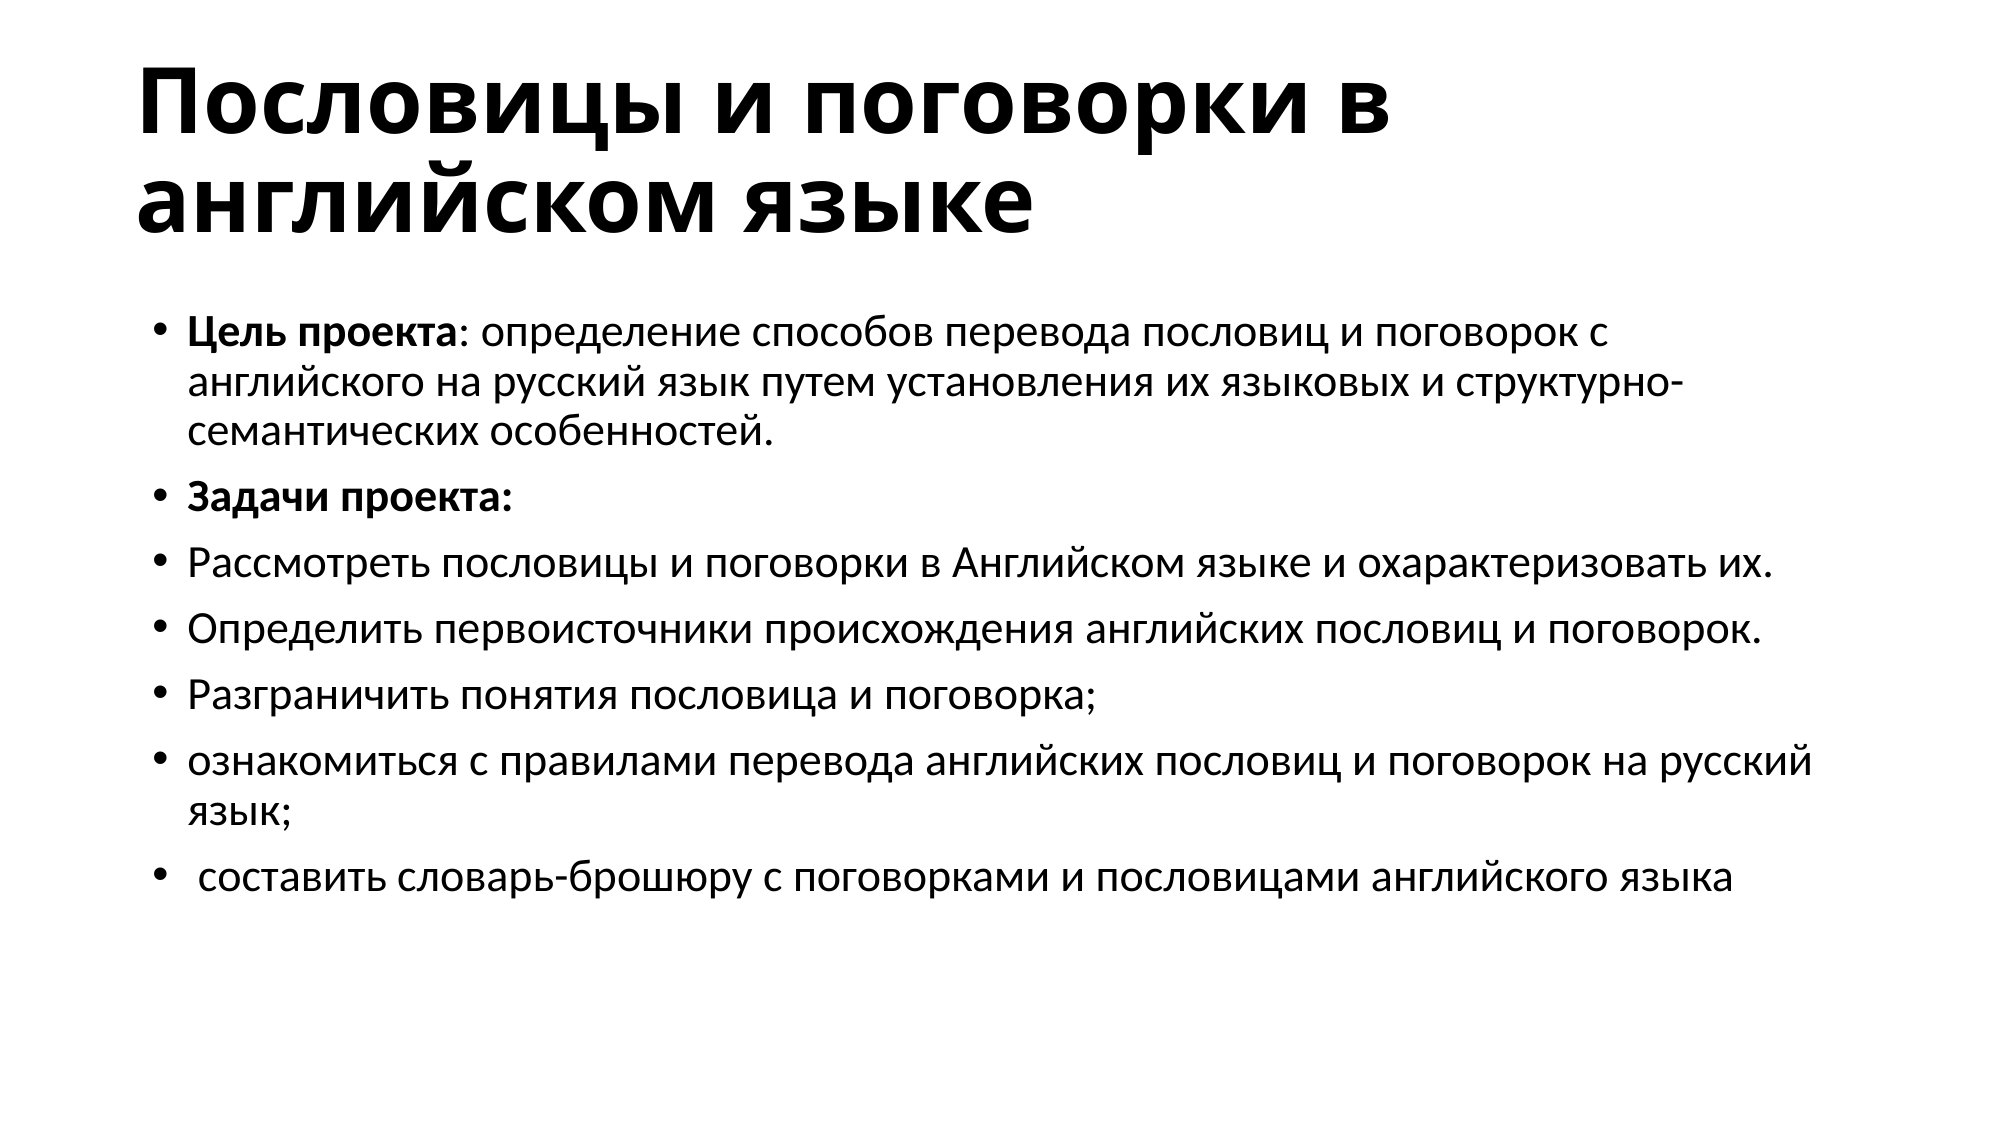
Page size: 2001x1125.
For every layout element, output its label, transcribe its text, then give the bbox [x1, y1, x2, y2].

list Цель проекта: определение способов перевода пословиц и поговорок с английского на русский язык путем установления их языковых и структурно-семантических особенностей. Задачи проекта: Рассмотреть пословицы и поговорки в Английском языке и охарактеризовать их. Определить первоисточники происхождения английских пословиц и поговорок. Разграничить понятия пословица и поговорка; ознакомиться с правилами перевода английских пословиц и поговорок на русский язык; составить словарь-брошюру с поговорками и пословицами английского языка [137, 299, 1863, 1014]
title Пословицы и поговорки в английском языке [120, 44, 1846, 263]
